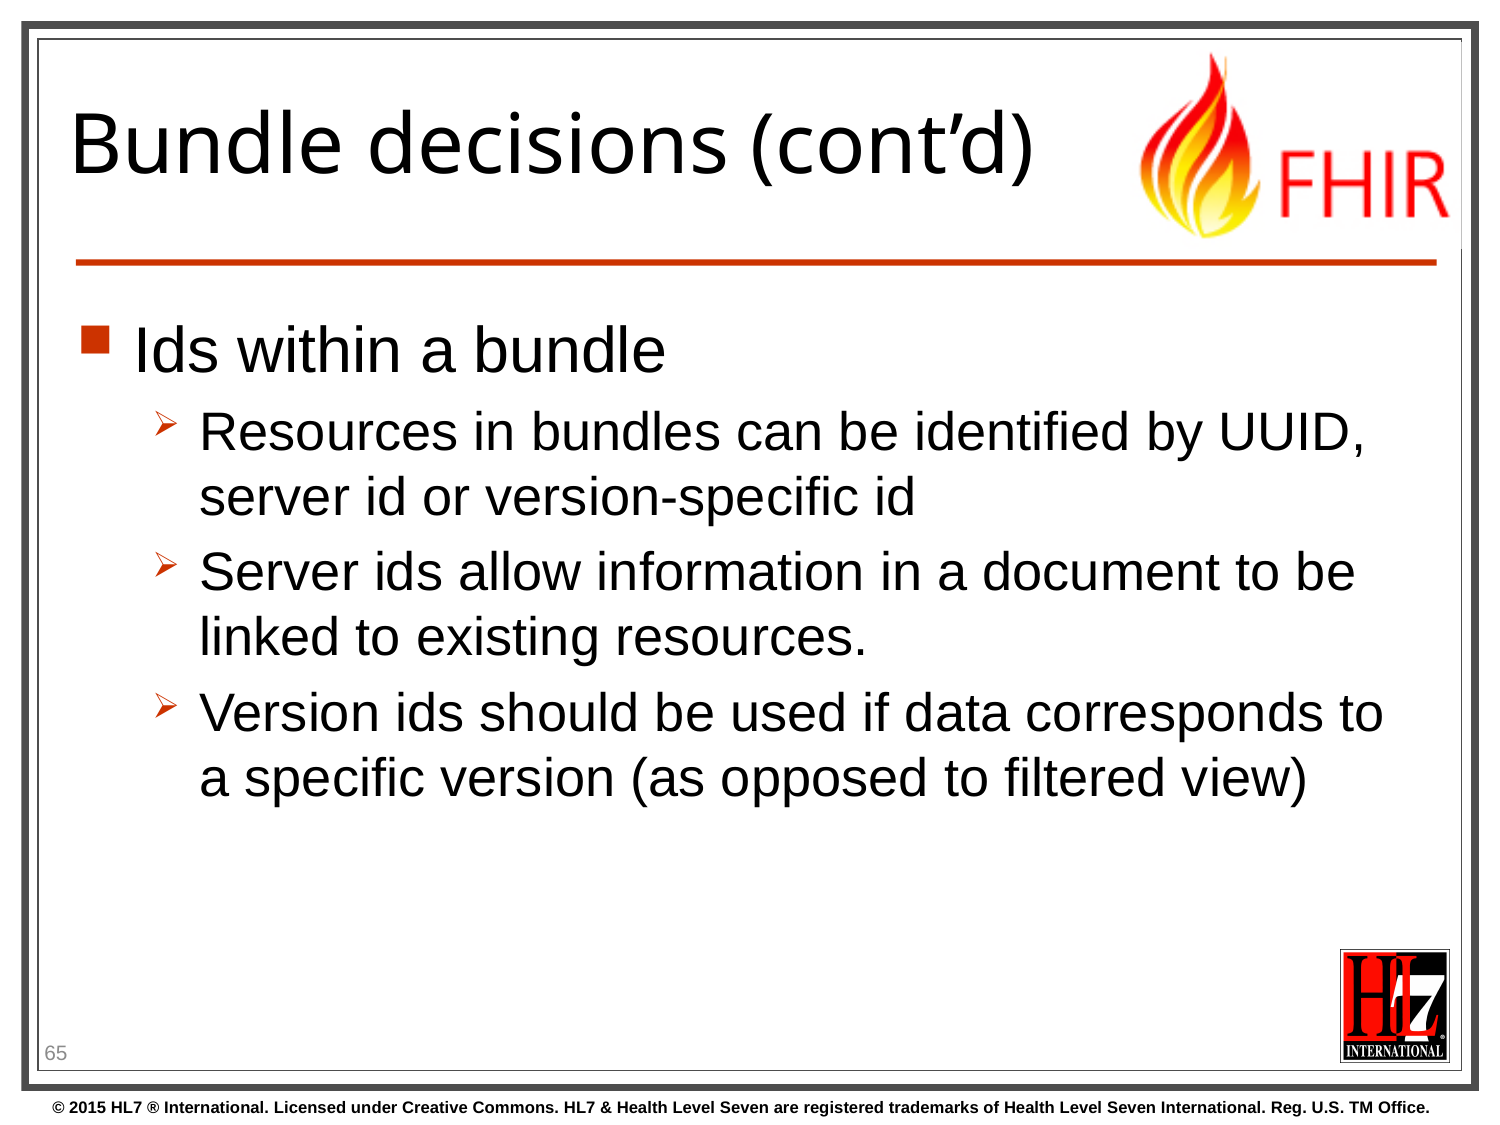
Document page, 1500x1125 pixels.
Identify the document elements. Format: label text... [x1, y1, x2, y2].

slide_number 65 [29, 1034, 148, 1071]
title Bundle decisions (cont’d) [53, 54, 1128, 244]
picture [1340, 949, 1450, 1063]
picture [1128, 42, 1462, 249]
list Ids within a bundle Resources in bundles can be identified by UUID, server id or version-specific id Server ids allow information in a document to be linked to existing resources. Version ids should be used if data corresponds to a specific version (as opposed to filtered view) [62, 299, 1438, 1035]
